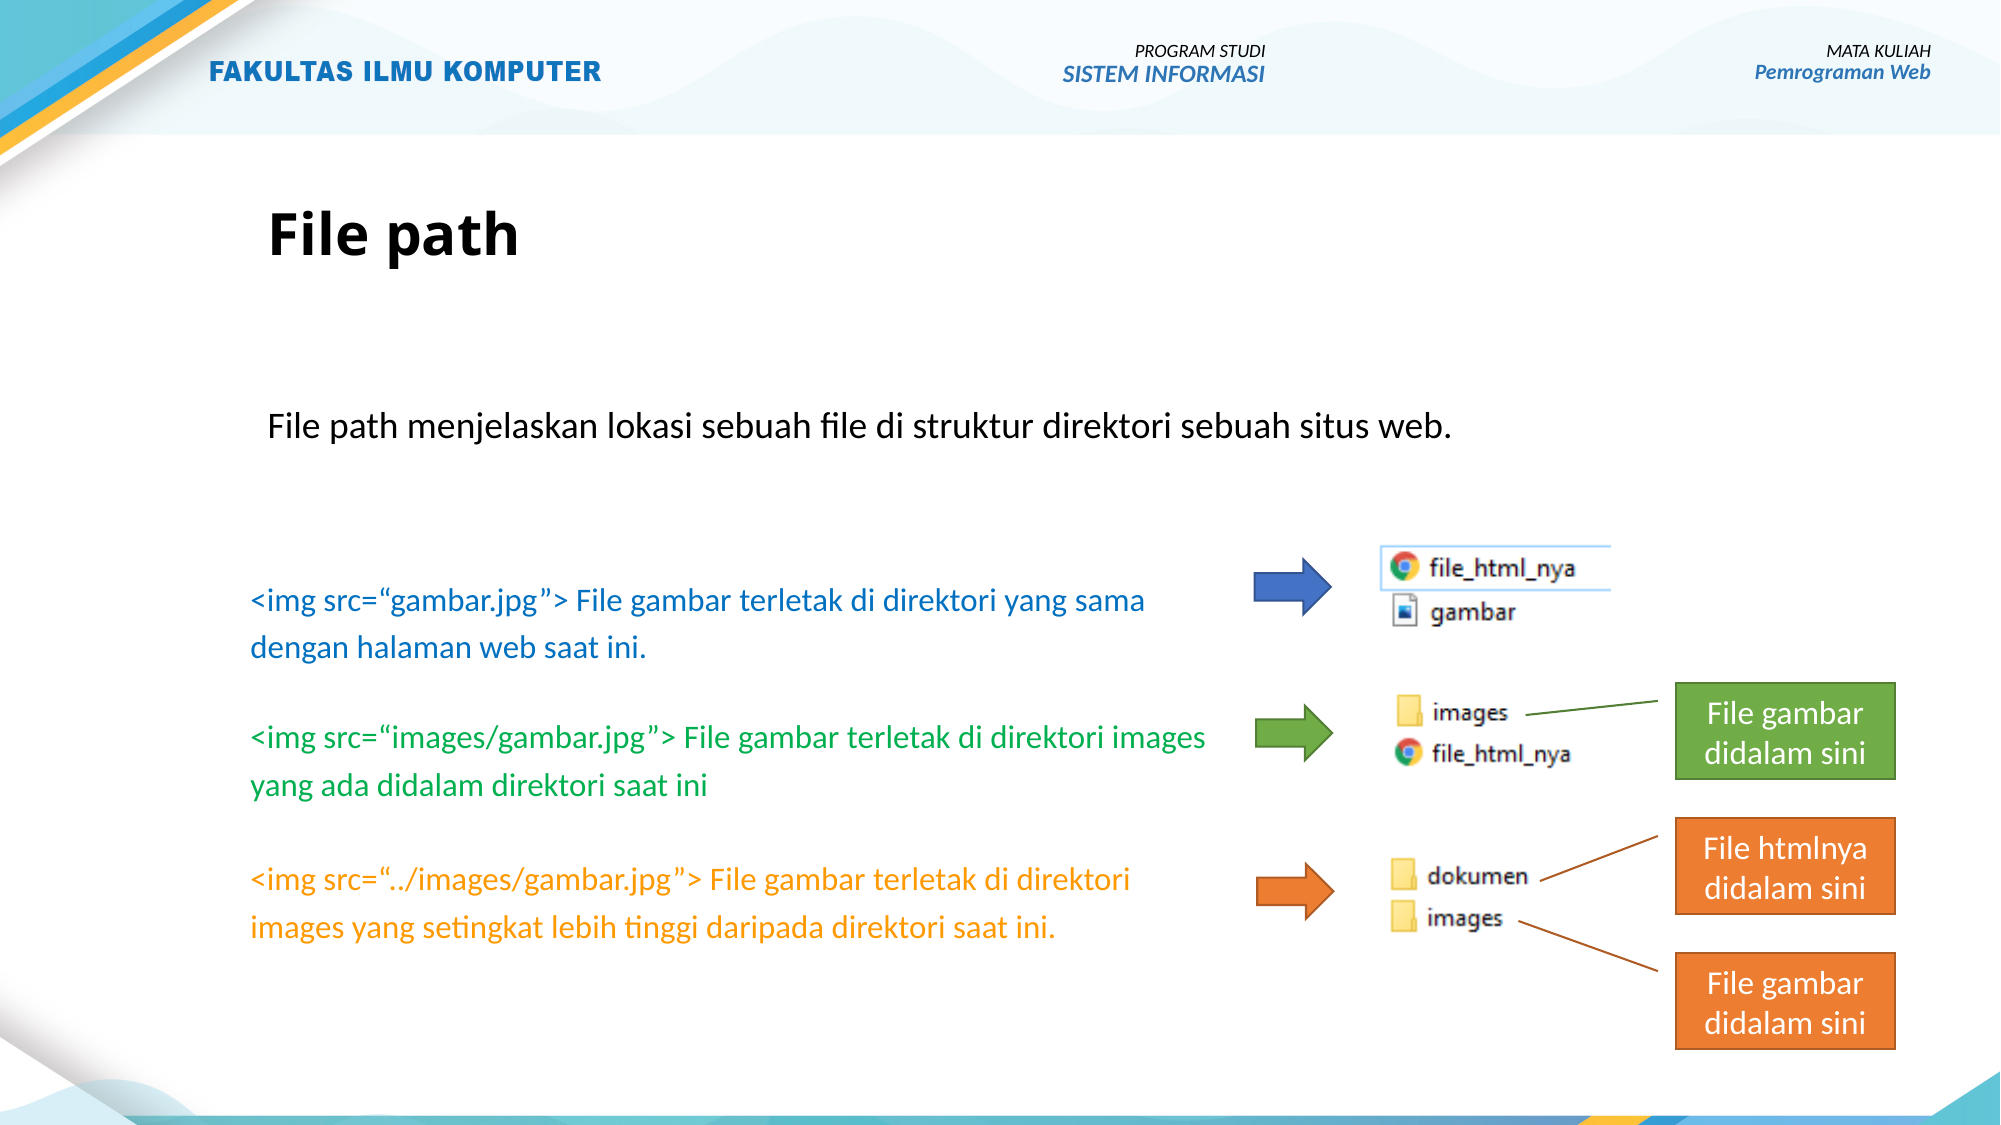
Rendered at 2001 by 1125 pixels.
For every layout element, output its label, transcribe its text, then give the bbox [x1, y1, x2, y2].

list <img src=“gambar.jpg”> File gambar terletak di direktori yang sama dengan halaman web saat ini. <img src=“images/gambar.jpg”> File gambar terletak di direktori images yang ada didalam direktori saat ini <img src=“../images/gambar.jpg”> File gambar terletak di direktori images yang setingkat lebih tinggi daripada direktori saat ini. [235, 484, 1242, 954]
text_box PROGRAM STUDI SISTEM INFORMASI [904, 33, 1281, 118]
text_box [1256, 861, 1335, 922]
title File path [252, 170, 1852, 303]
text_box File gambar didalam sini [1675, 952, 1896, 1050]
text_box MATA KULIAH Pemrograman Web [1569, 33, 1946, 118]
picture [0, 0, 2000, 1125]
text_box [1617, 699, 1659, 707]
text_box File htmlnya didalam sini [1675, 817, 1896, 915]
text_box File htmlnya didalam sini [1552, 835, 1659, 878]
text_box [1253, 557, 1333, 617]
text_box File gambar didalam sini [1675, 682, 1896, 780]
text_box [1255, 703, 1334, 763]
text_box File path menjelaskan lokasi sebuah file di struktur direktori sebuah situs web. [252, 393, 1660, 454]
text_box File gambar didalam sini [1552, 931, 1659, 973]
